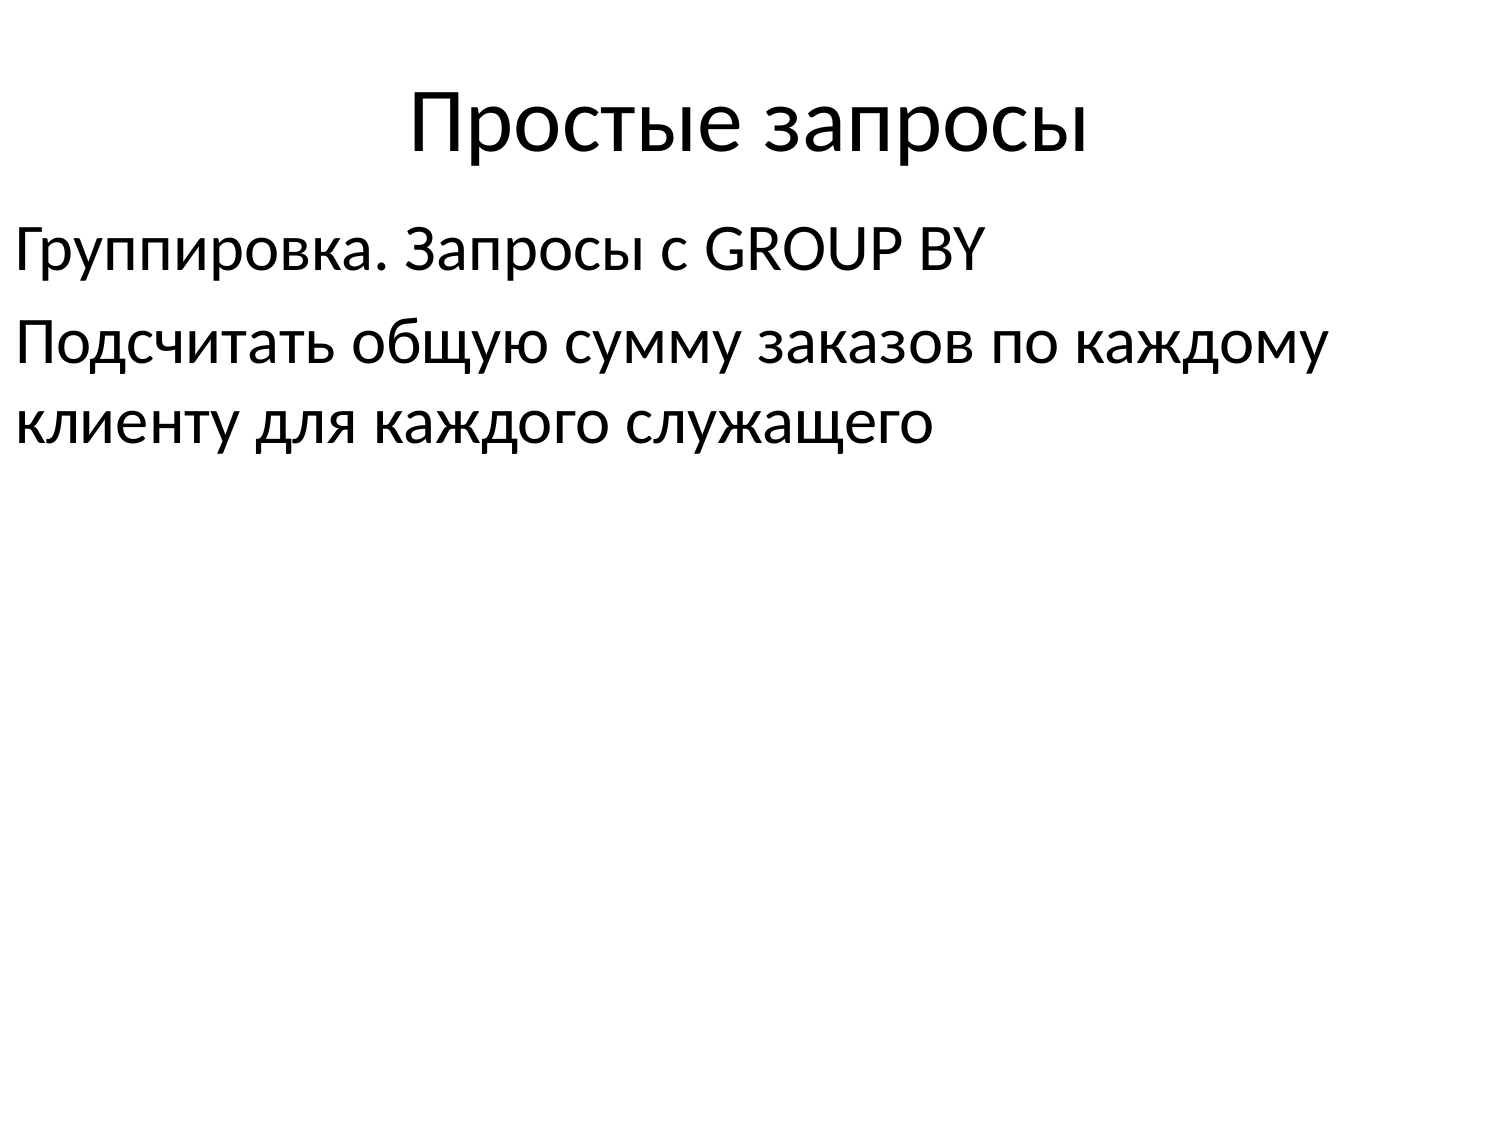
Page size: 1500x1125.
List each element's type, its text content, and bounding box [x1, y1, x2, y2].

title Простые запросы [75, 45, 1425, 185]
list Группировка. Запросы с GROUP BY Подсчитать общую сумму заказов по каждому клиенту для каждого служащего [0, 196, 1500, 1125]
